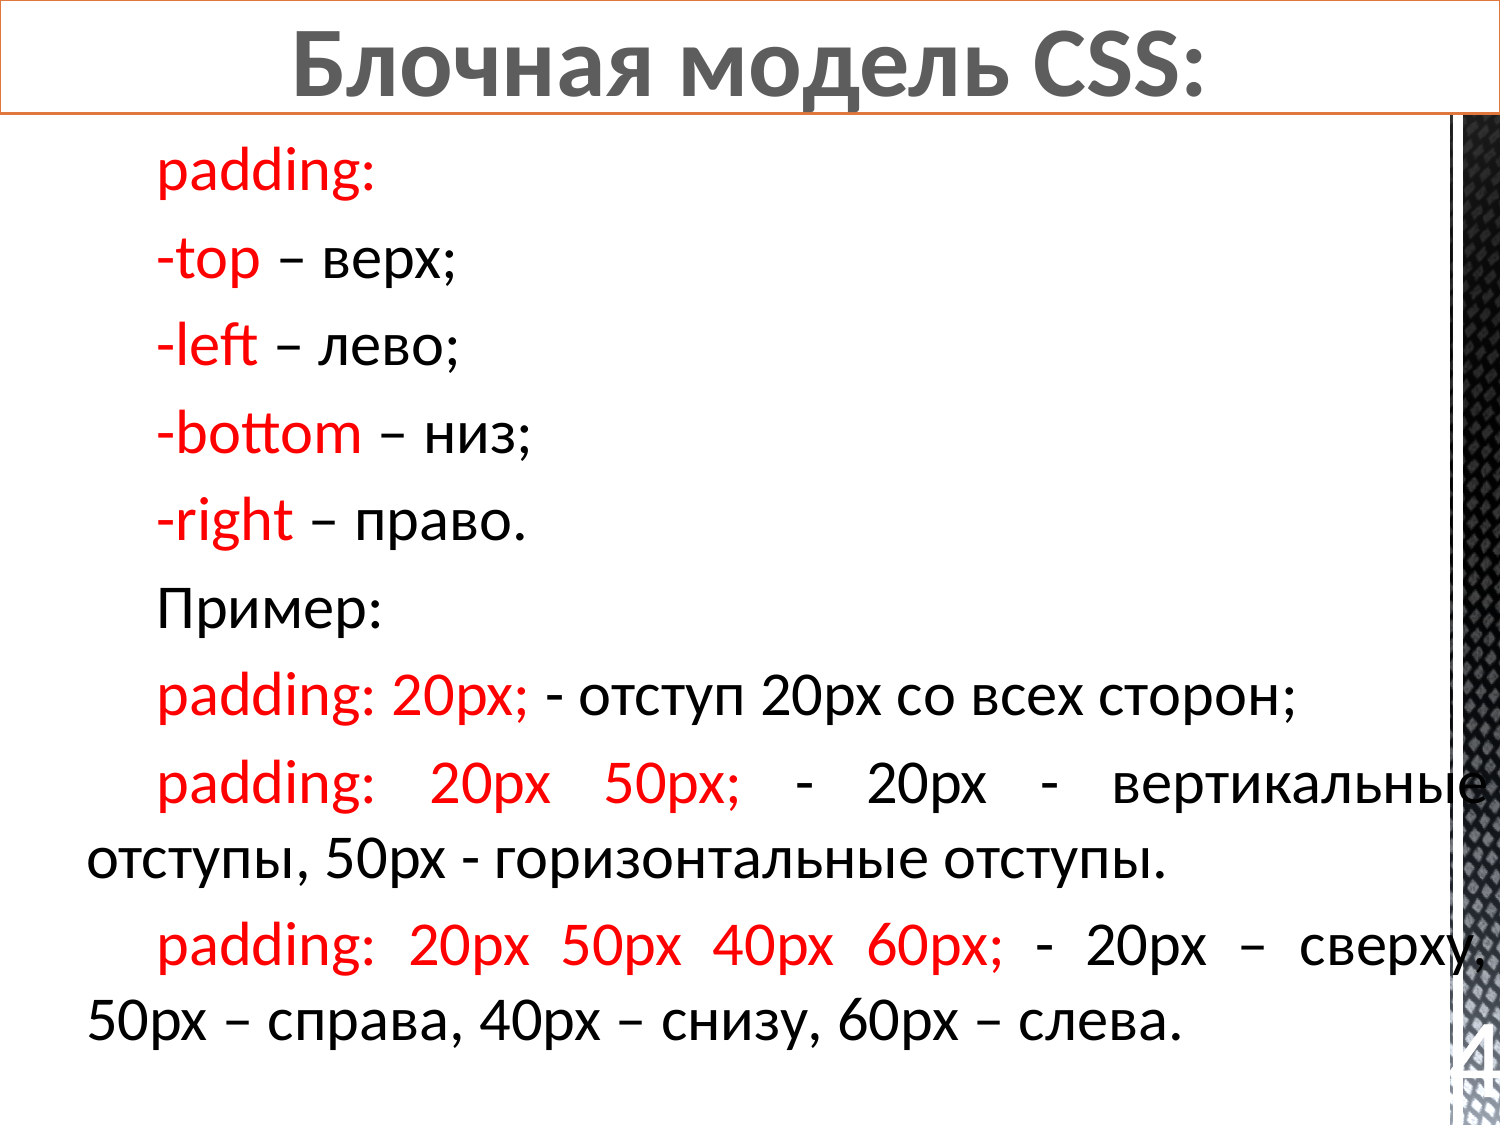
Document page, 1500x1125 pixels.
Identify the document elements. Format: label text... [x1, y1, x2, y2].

picture [1447, 775, 1500, 976]
text_box 4 [1356, 976, 1500, 1125]
text_box Блочная модель CSS: [0, 0, 1500, 115]
text_box padding: -top – верх; -left – лево; -bottom – низ; -right – право. Пример: padding: 20px; - отступ 20px со всех сторон; padding: 20px 50px; - 20px - вертикальные отступы, 50px - горизонтальные отступы. padding: 20px 50px 40px 60px; - 20px – сверху, 50px – справа, 40px – снизу, 60px – слева. [57, 668, 1500, 775]
picture [1447, 115, 1500, 668]
